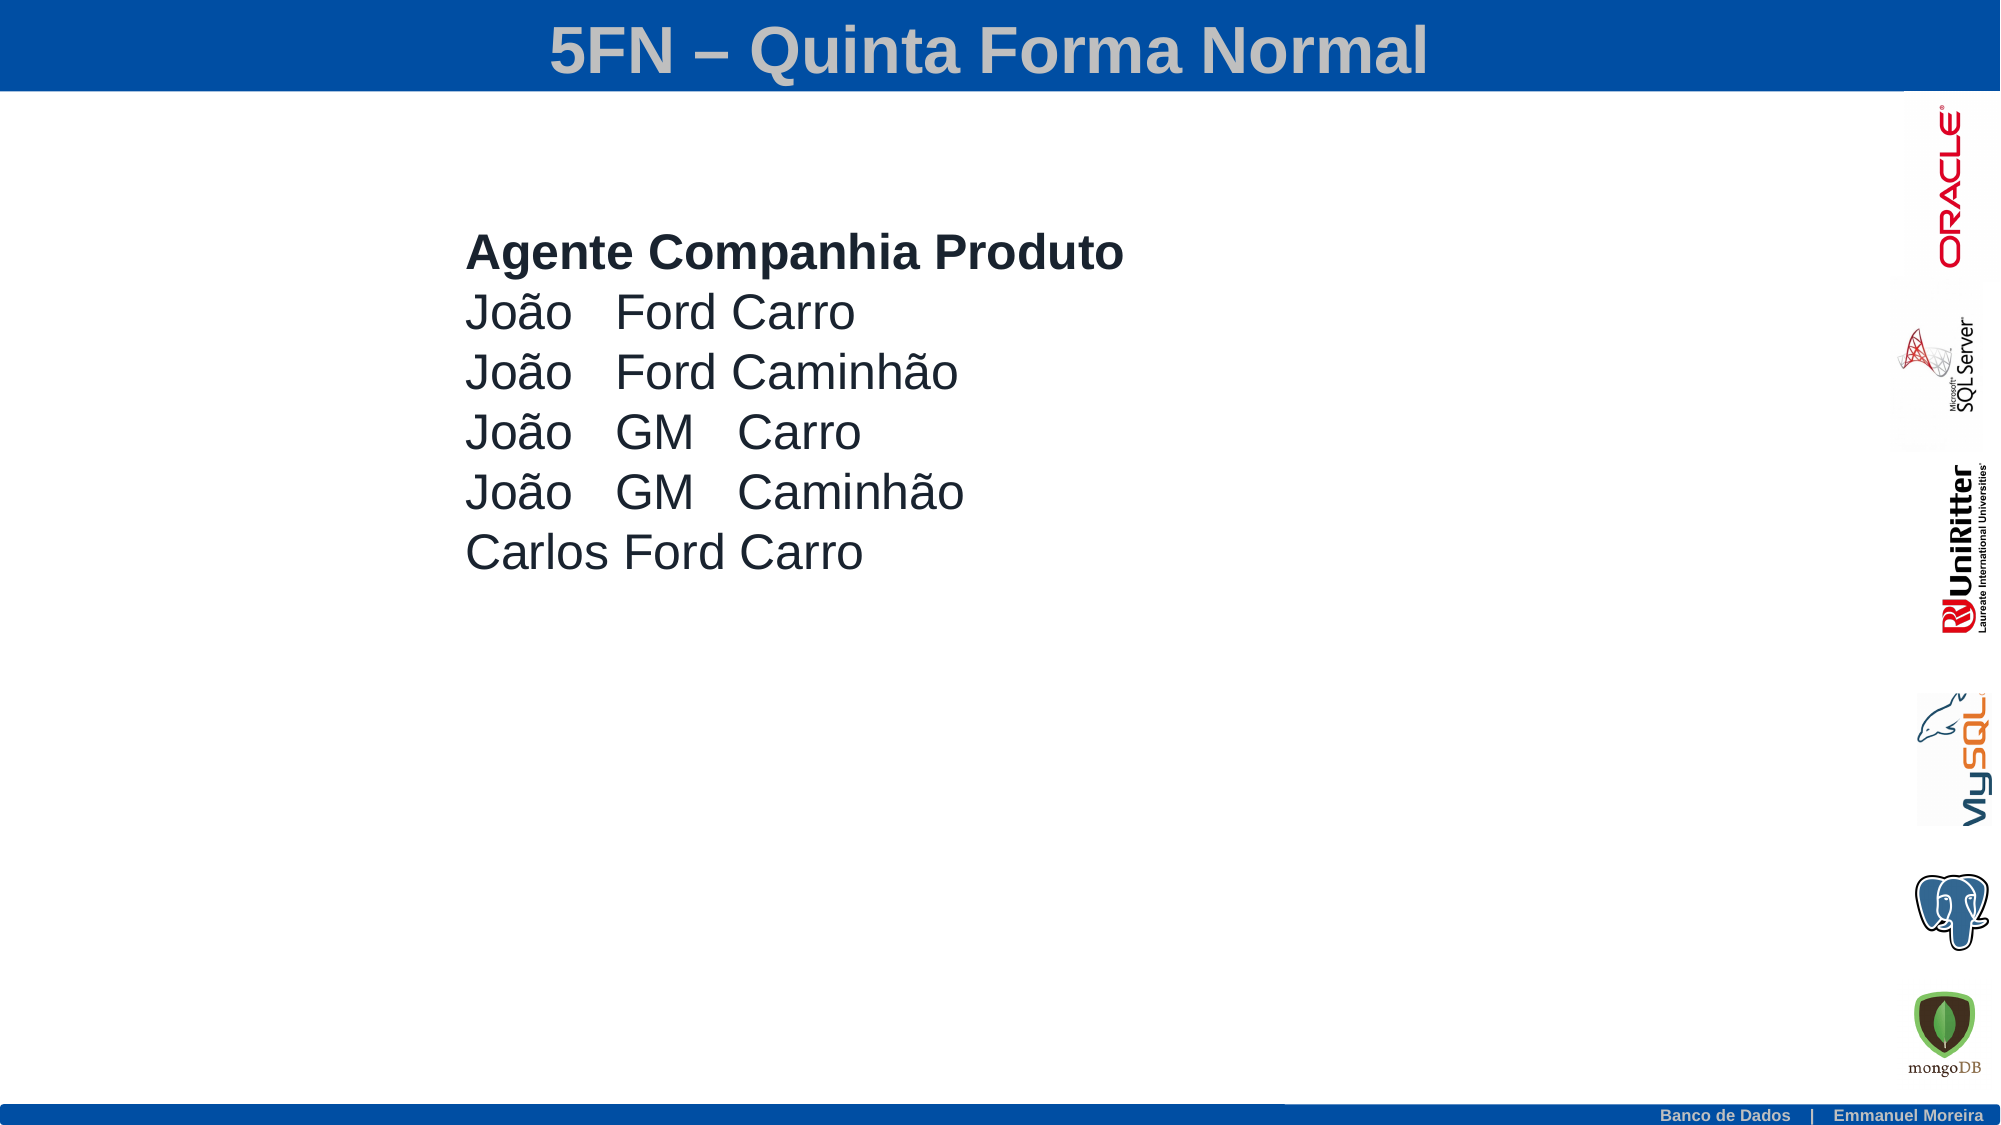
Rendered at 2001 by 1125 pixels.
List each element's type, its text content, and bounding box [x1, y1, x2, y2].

picture [1897, 979, 1992, 1090]
picture [1932, 457, 2000, 644]
picture [1915, 874, 1989, 951]
text_box Agente Companhia Produto João Ford Carro João Ford Caminhão João GM Carro João GM Caminhão Carlos Ford Carro [450, 212, 1451, 587]
picture [1891, 92, 2000, 452]
text_box 5FN – Quinta Forma Normal [534, 0, 1447, 95]
picture [1918, 694, 1992, 826]
